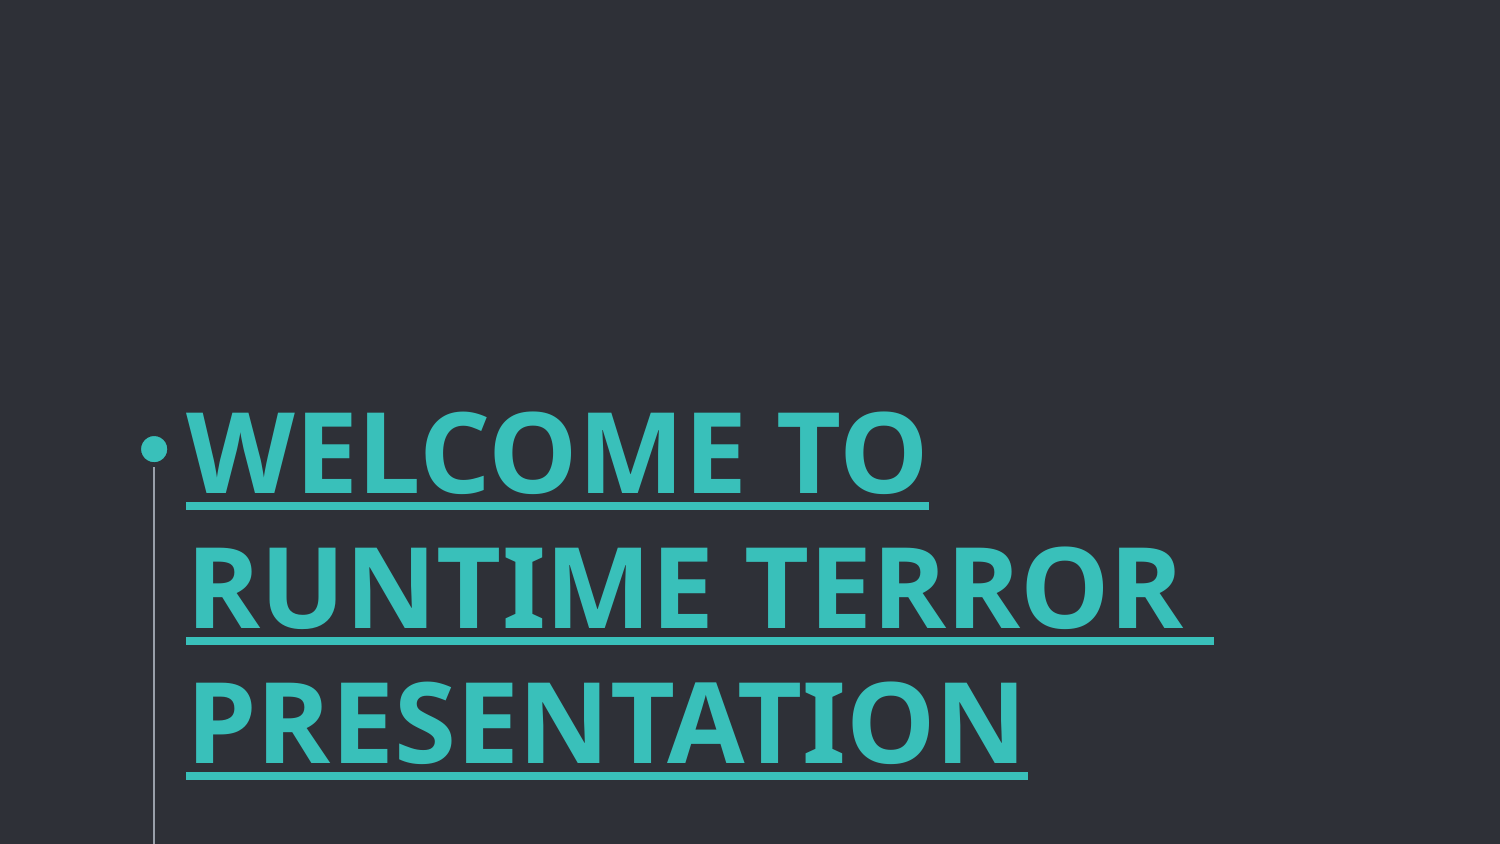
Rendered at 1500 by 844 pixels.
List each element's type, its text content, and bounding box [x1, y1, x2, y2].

title WELCOME TO RUNTIME TERROR PRESENTATION [171, 365, 1459, 839]
